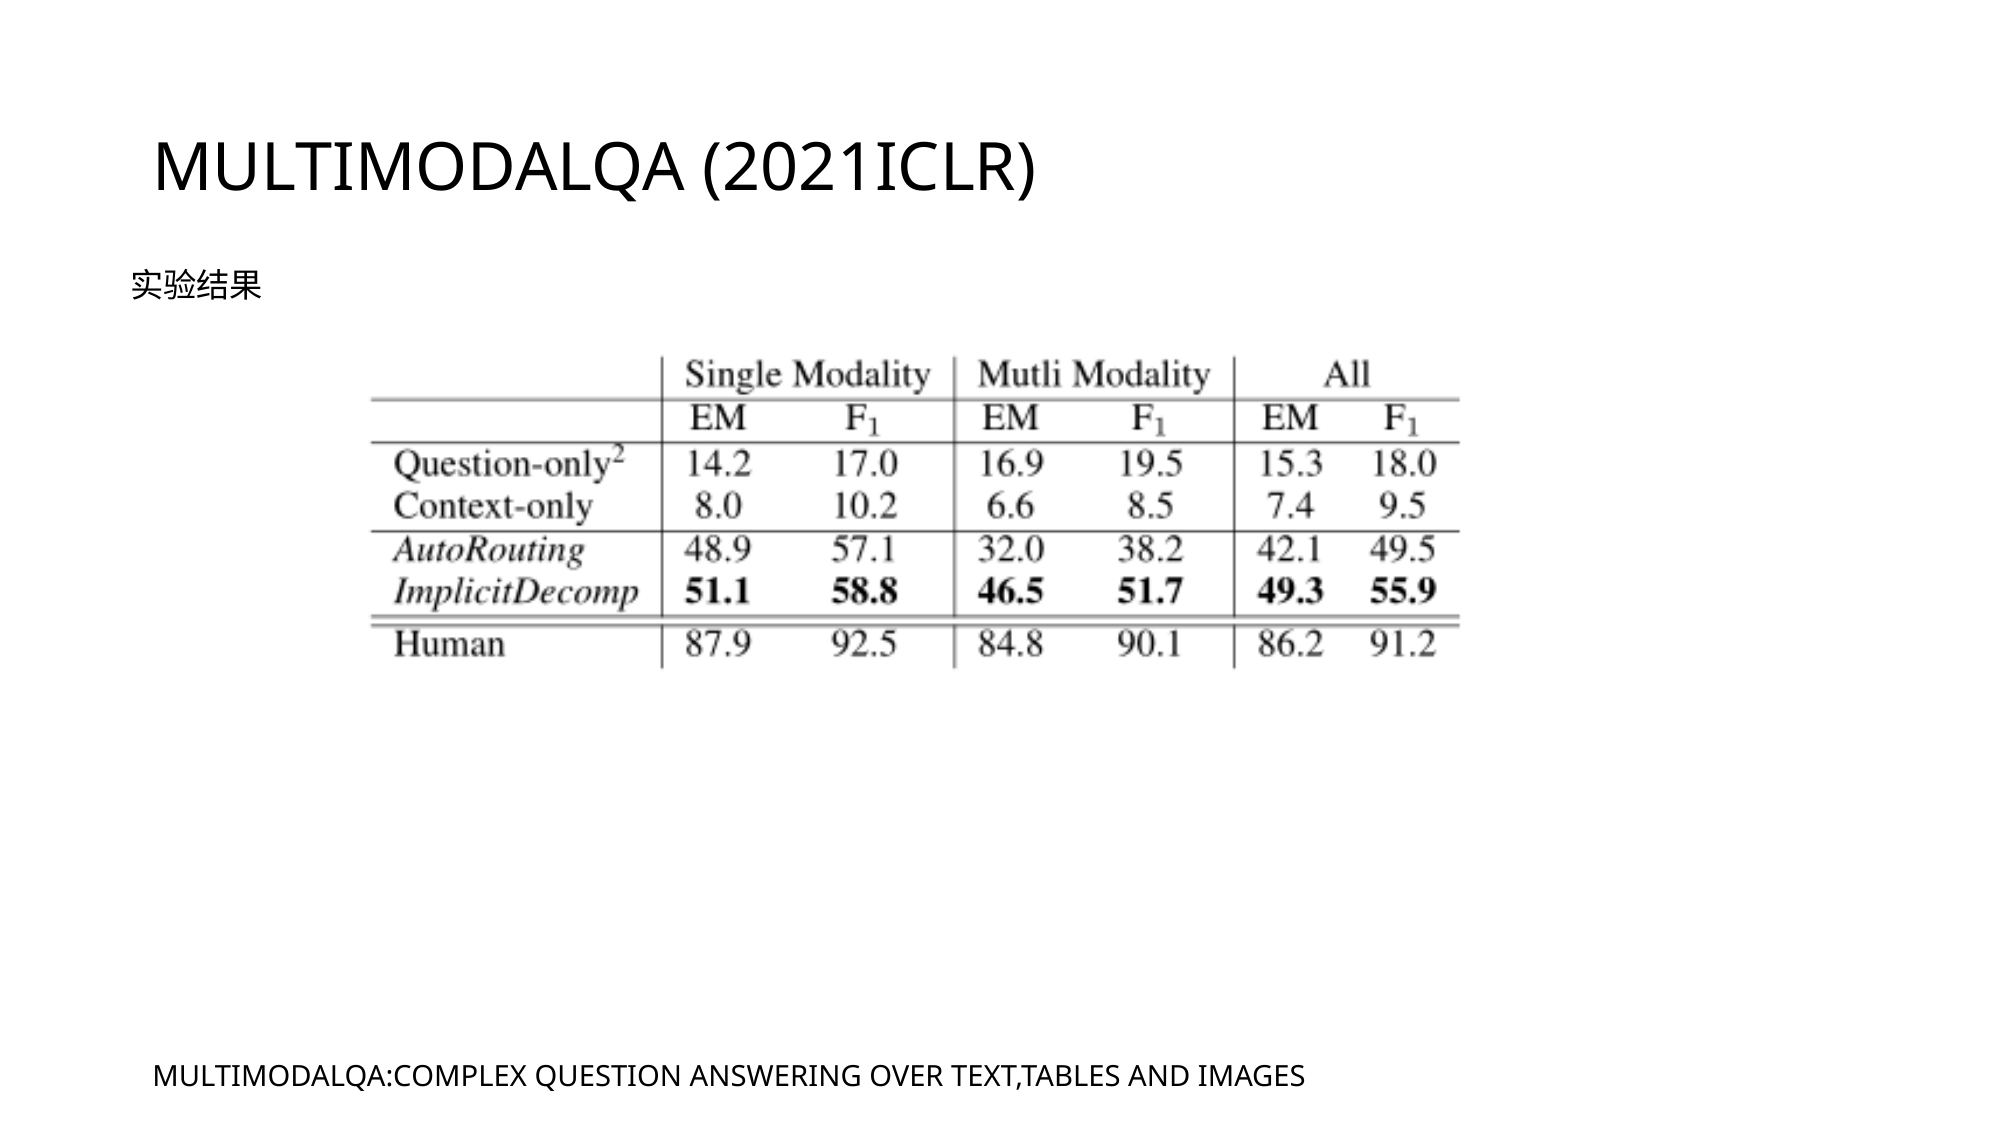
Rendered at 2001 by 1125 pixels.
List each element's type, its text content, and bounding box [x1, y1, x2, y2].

list 实验结果 [115, 237, 1841, 1017]
text_box MULTIMODALQA:COMPLEX QUESTION ANSWERING OVER TEXT,TABLES AND IMAGES [137, 1049, 1989, 1100]
picture [365, 325, 1479, 711]
title MULTIMODALQA (2021ICLR) [137, 120, 1863, 217]
